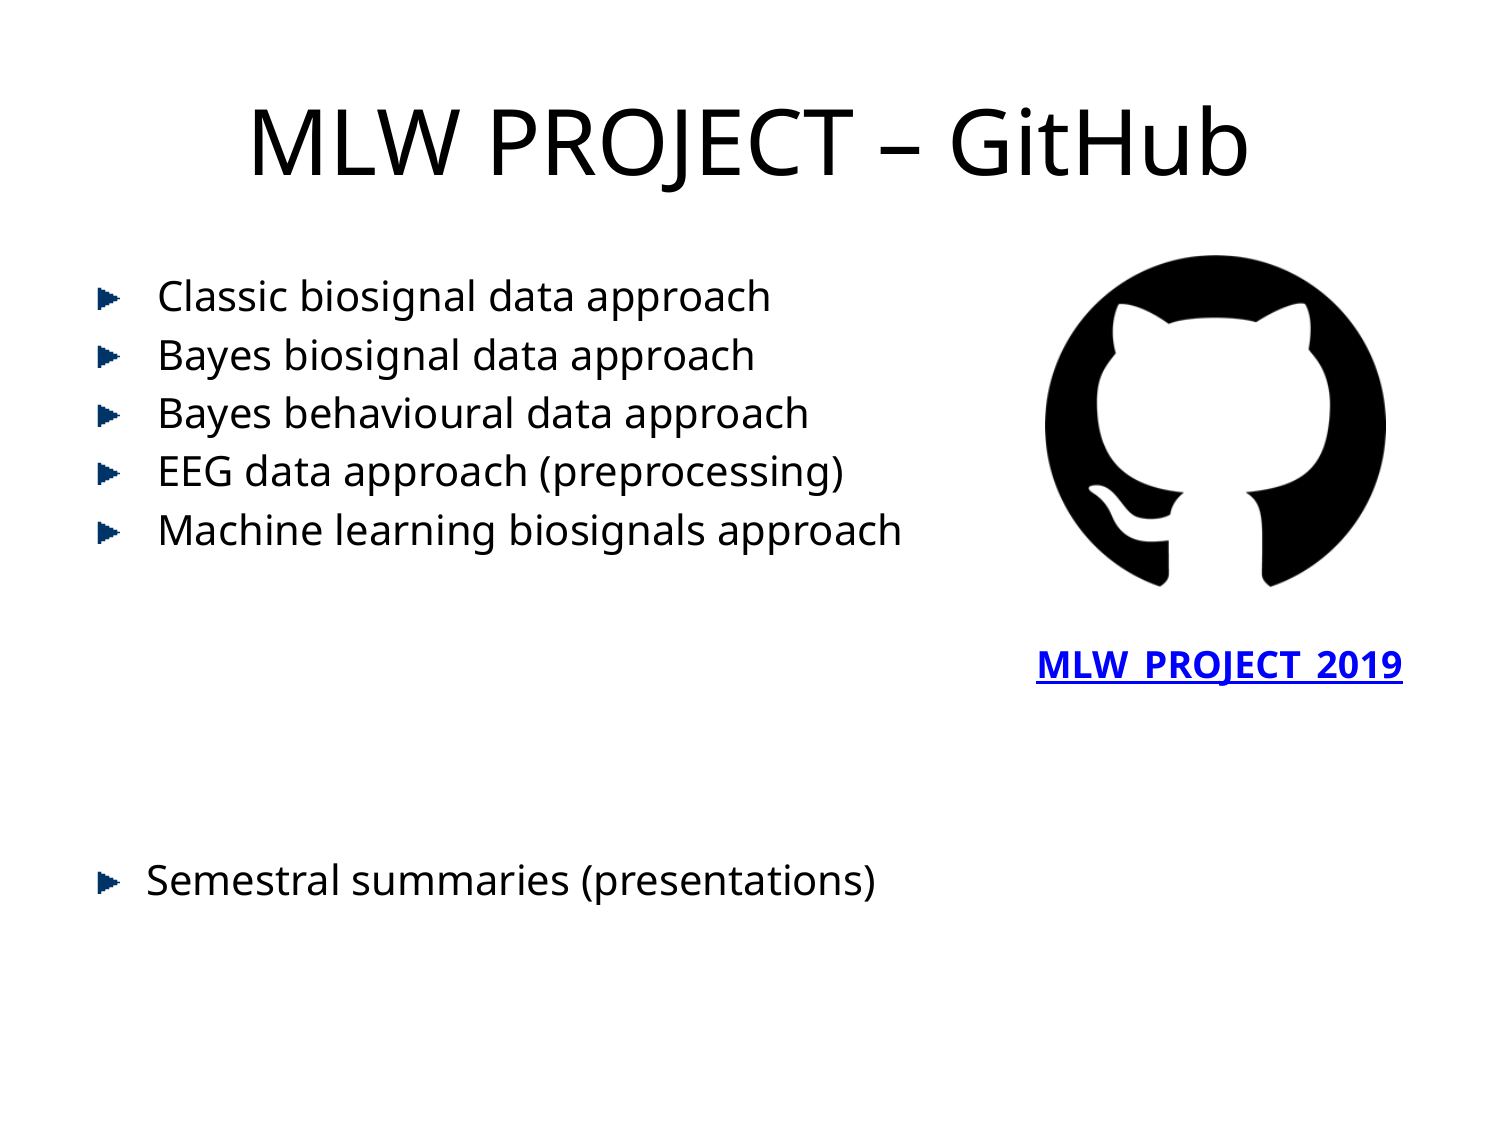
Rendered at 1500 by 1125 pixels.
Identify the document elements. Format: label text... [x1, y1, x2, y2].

picture [1045, 255, 1386, 587]
picture [90, 514, 120, 544]
list Classic biosignal data approach Bayes biosignal data approach Bayes behavioural data approach EEG data approach (preprocessing) Machine learning biosignals approach Semestral summaries (presentations) [75, 262, 1425, 1005]
picture [90, 338, 120, 368]
picture [90, 280, 120, 310]
picture [90, 397, 120, 427]
text_box MLW_PROJECT_2019 [1021, 633, 1424, 700]
picture [90, 455, 120, 485]
picture [90, 864, 120, 894]
title MLW PROJECT – GitHub [75, 45, 1425, 233]
